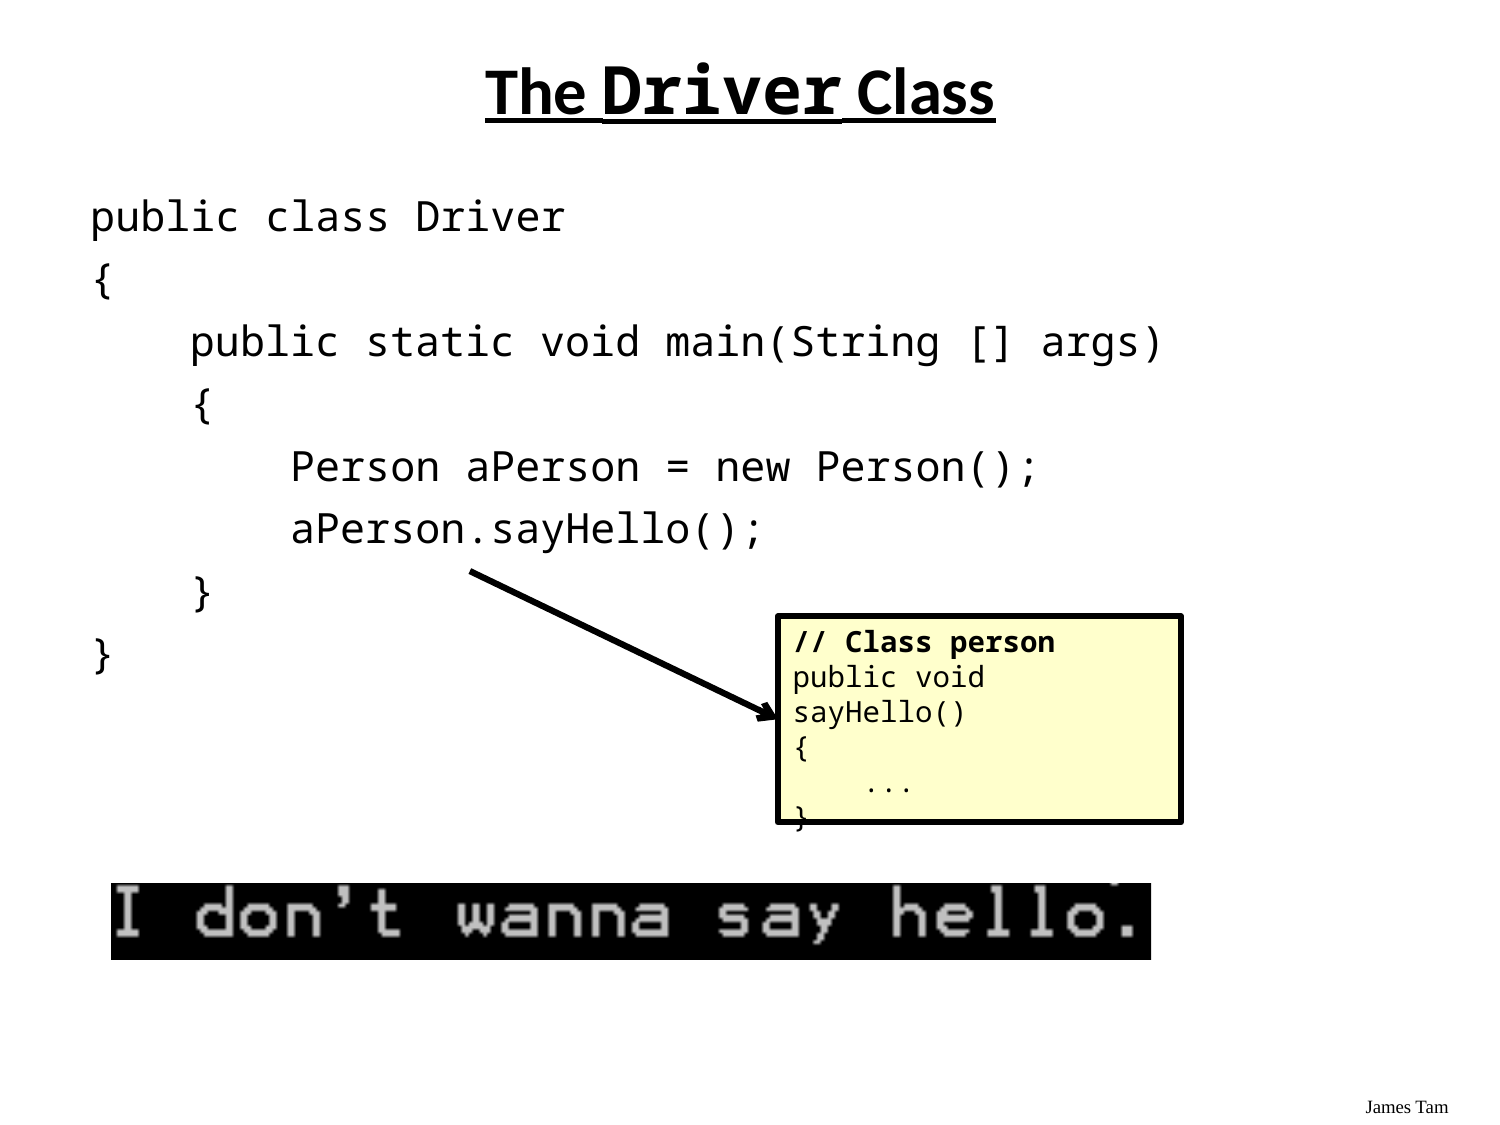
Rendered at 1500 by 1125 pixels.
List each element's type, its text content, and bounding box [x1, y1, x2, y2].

title The Driver Class [70, 49, 1411, 136]
picture [110, 882, 1152, 960]
list public class Driver { public static void main(String [] args) { Person aPerson = new Person(); aPerson.sayHello(); } } [75, 181, 1417, 1063]
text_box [469, 570, 1182, 823]
